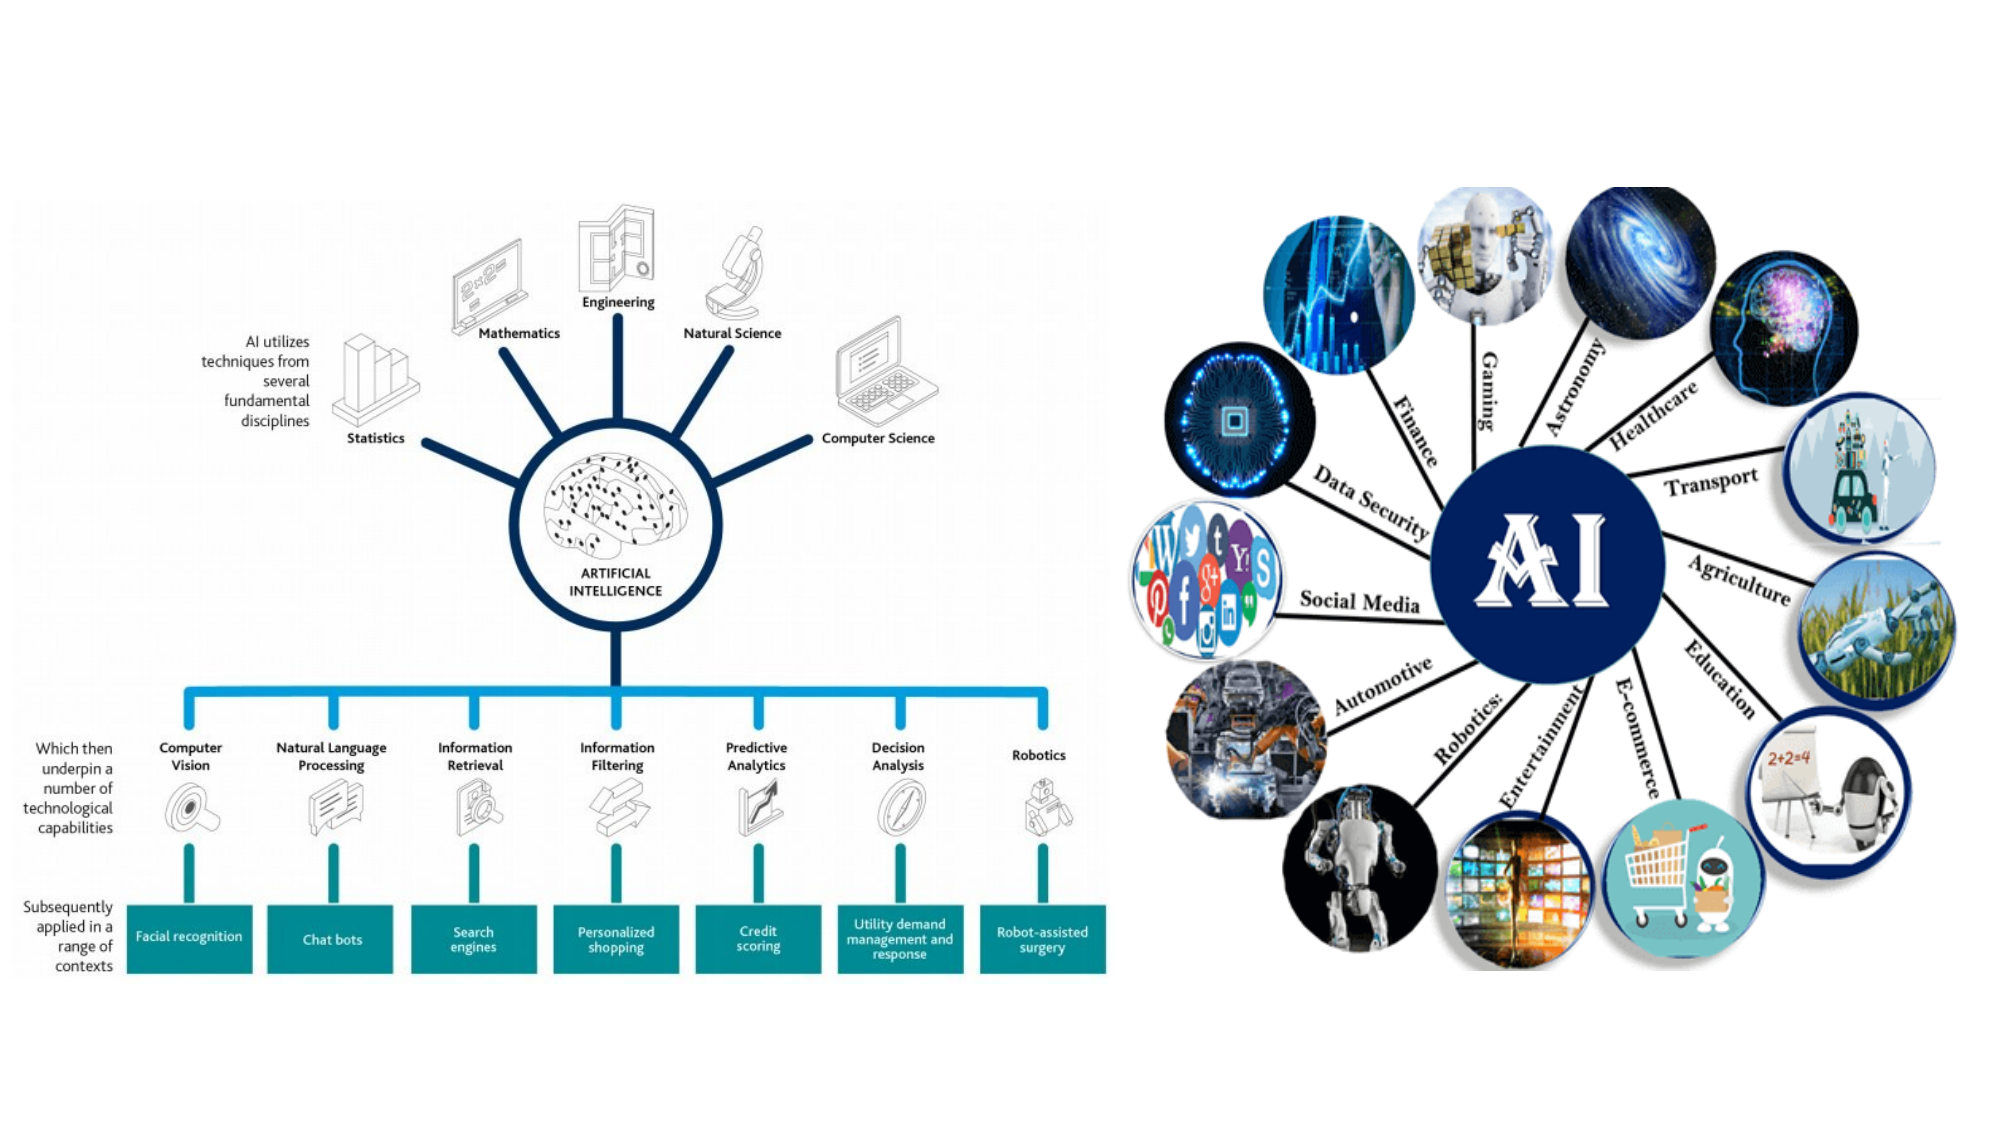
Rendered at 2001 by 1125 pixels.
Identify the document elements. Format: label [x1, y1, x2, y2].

picture [0, 187, 1988, 984]
